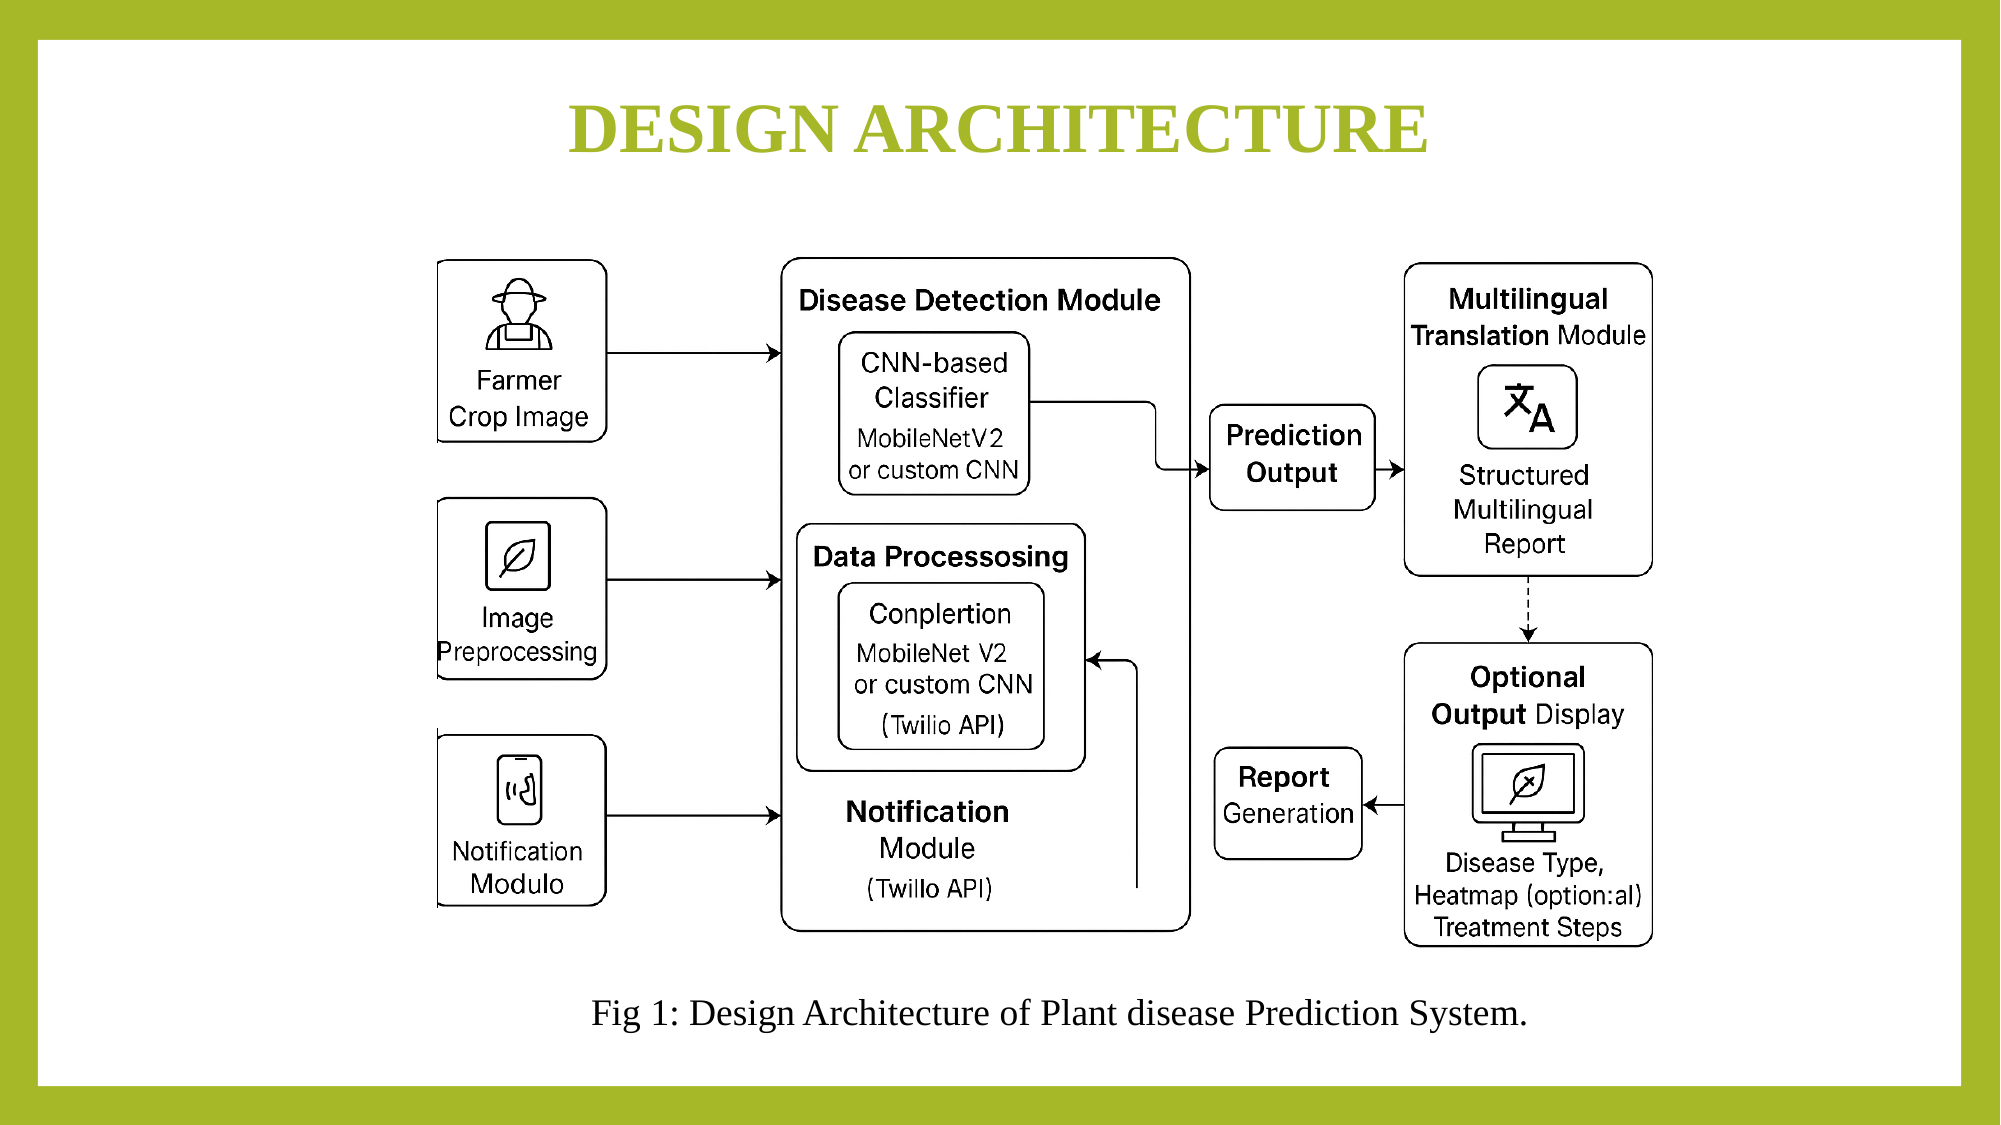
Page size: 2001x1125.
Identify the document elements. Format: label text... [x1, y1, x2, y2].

text_box Fig 1: Design Architecture of Plant disease Prediction System. [576, 980, 1560, 1041]
title DESIGN ARCHITECTURE [212, 58, 1788, 201]
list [437, 228, 1699, 953]
